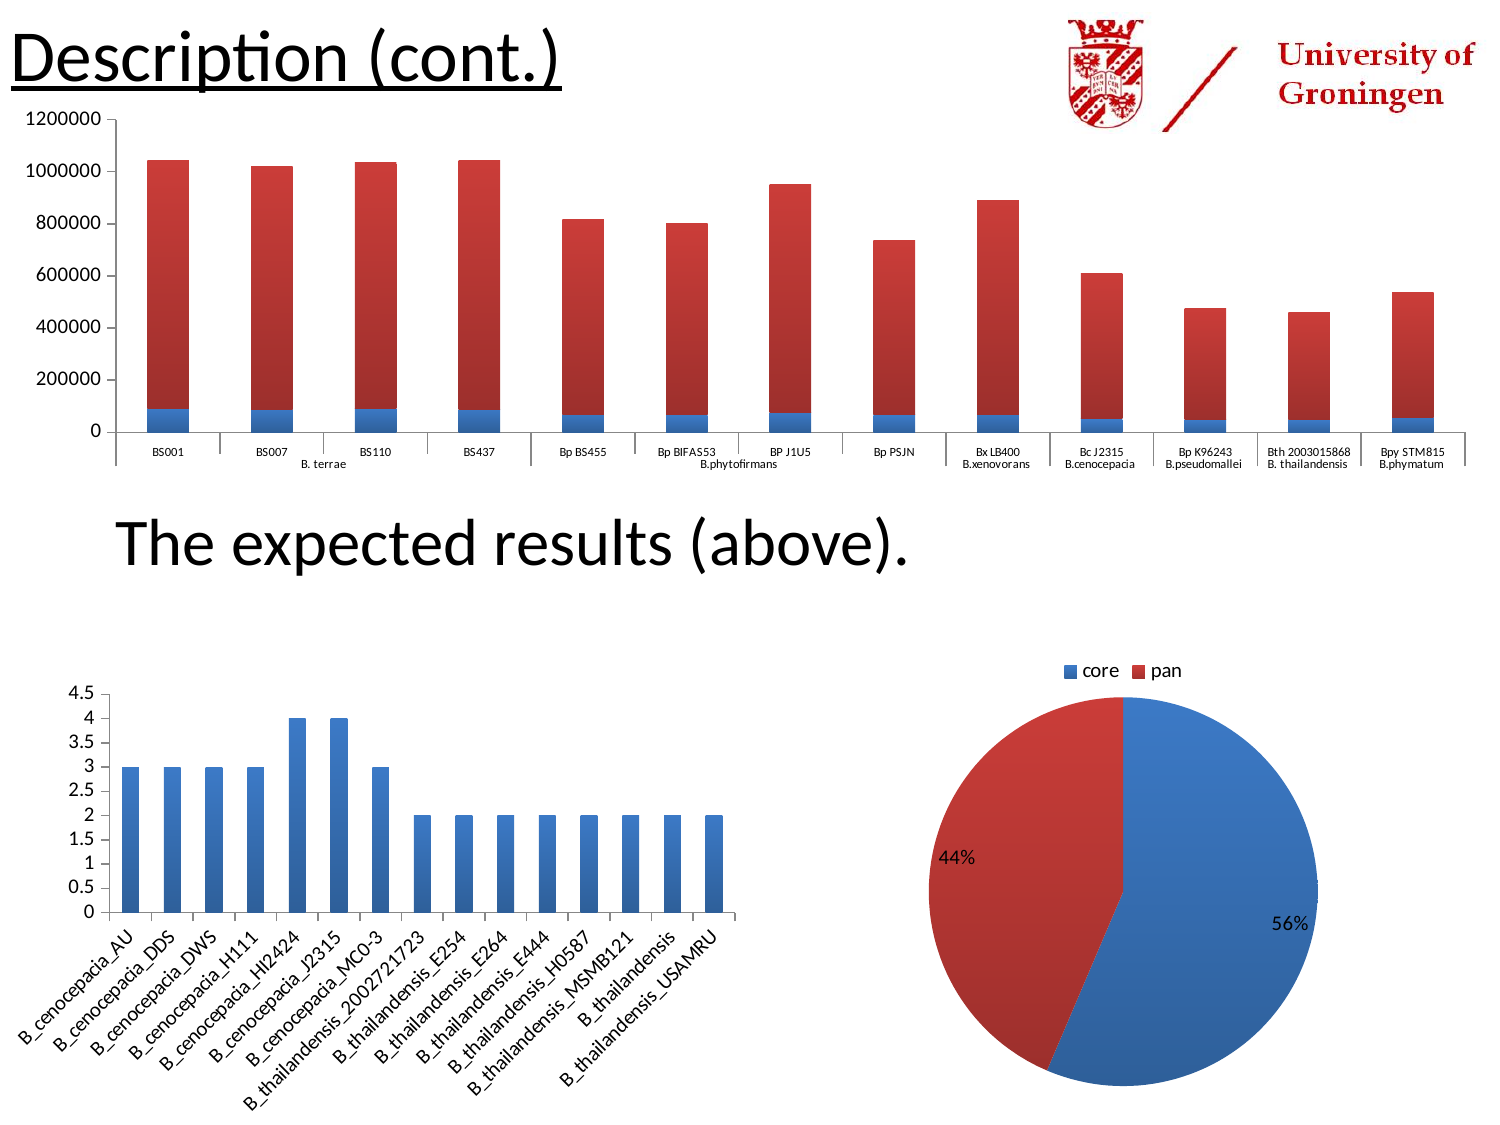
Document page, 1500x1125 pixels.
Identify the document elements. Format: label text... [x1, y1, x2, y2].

picture [1067, 0, 1500, 134]
text_box Description (cont.) [0, 0, 1065, 100]
chart [0, 644, 1499, 1125]
list The expected results (above). [100, 491, 1451, 673]
chart [0, 101, 1496, 481]
